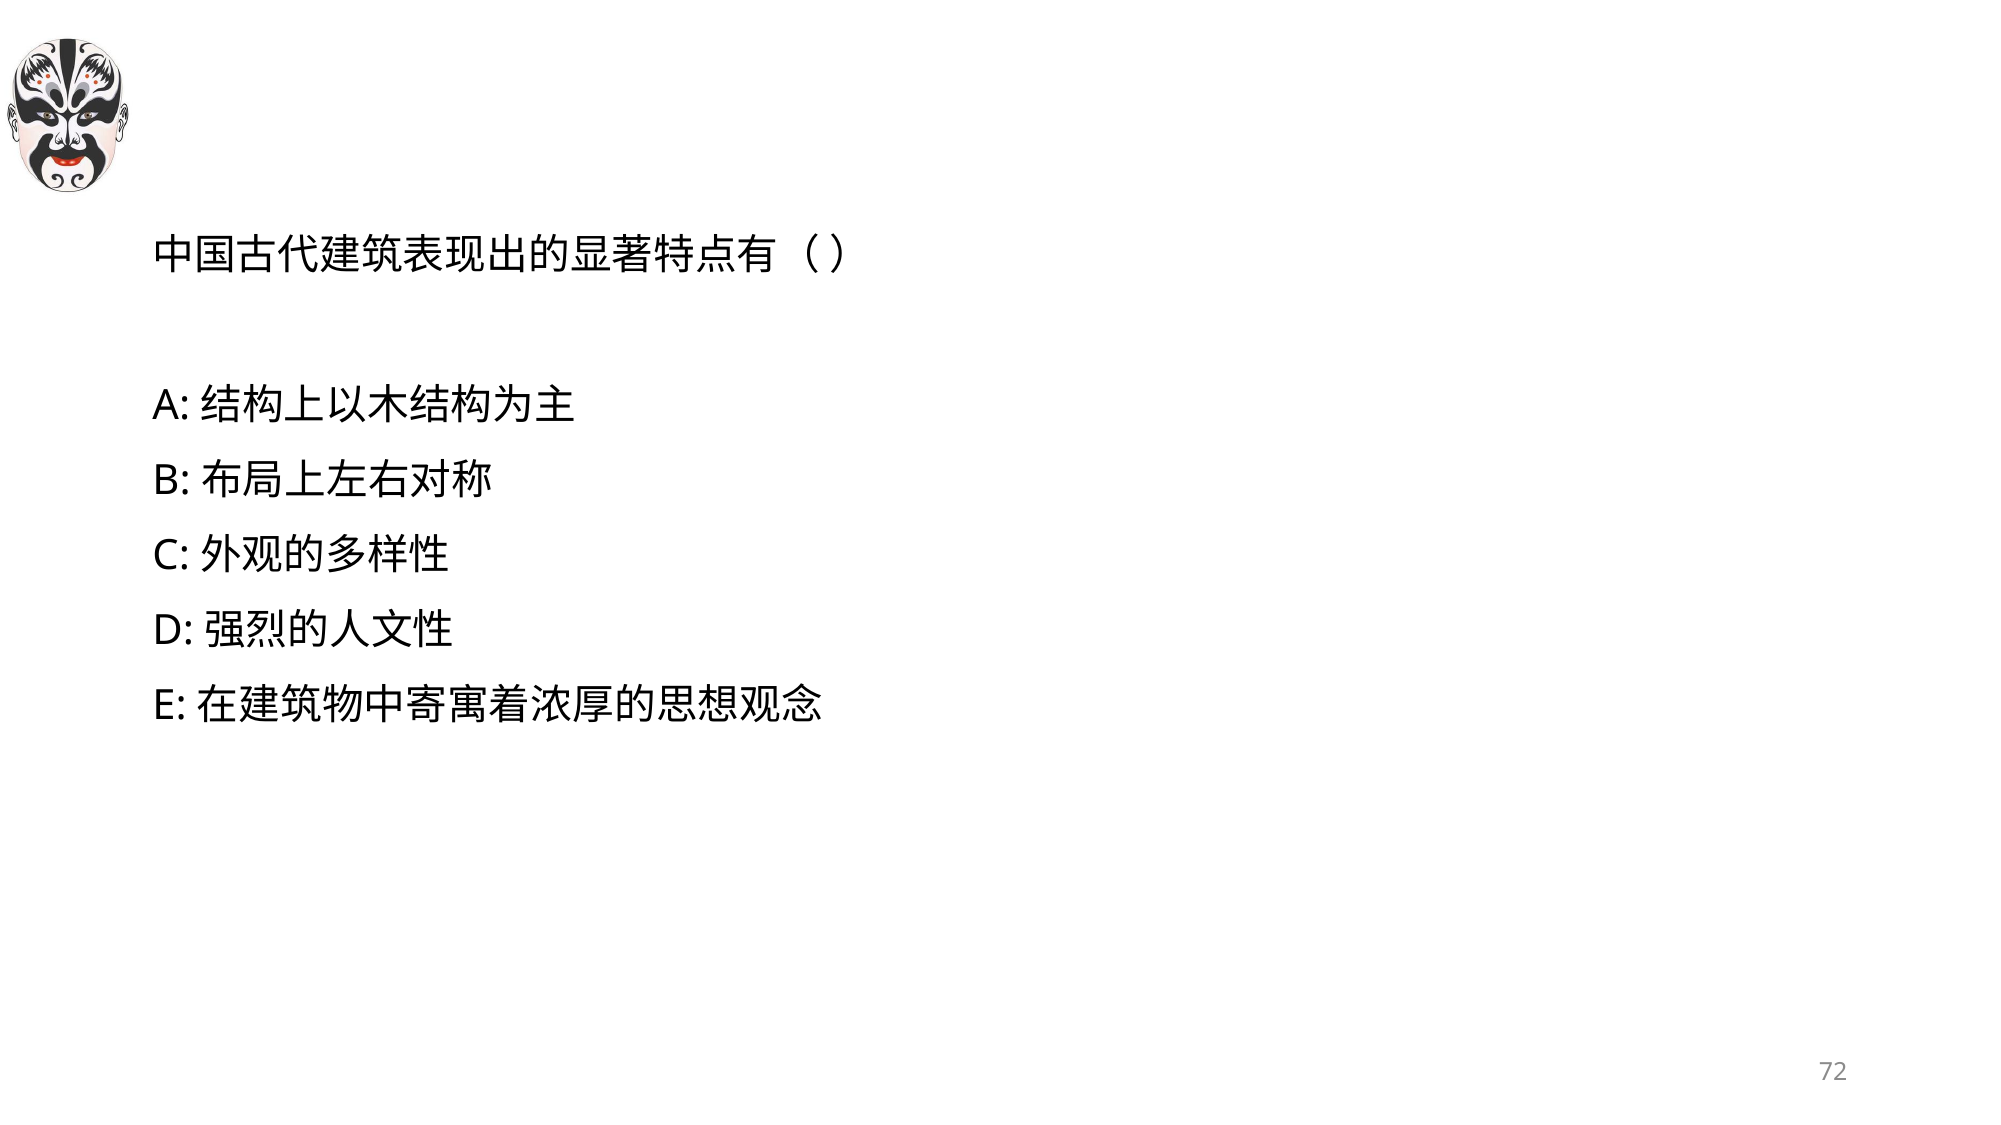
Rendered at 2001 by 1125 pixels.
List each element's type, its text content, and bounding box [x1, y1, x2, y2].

list 中国古代建筑表现出的显著特点有（ ） A:结构上以木结构为主 B:布局上左右对称 C:外观的多样性 D:强烈的人文性 E:在建筑物中寄寓着浓厚的思想观念 [137, 195, 1863, 1014]
picture [0, 29, 133, 196]
slide_number 72 [1412, 1042, 1863, 1103]
